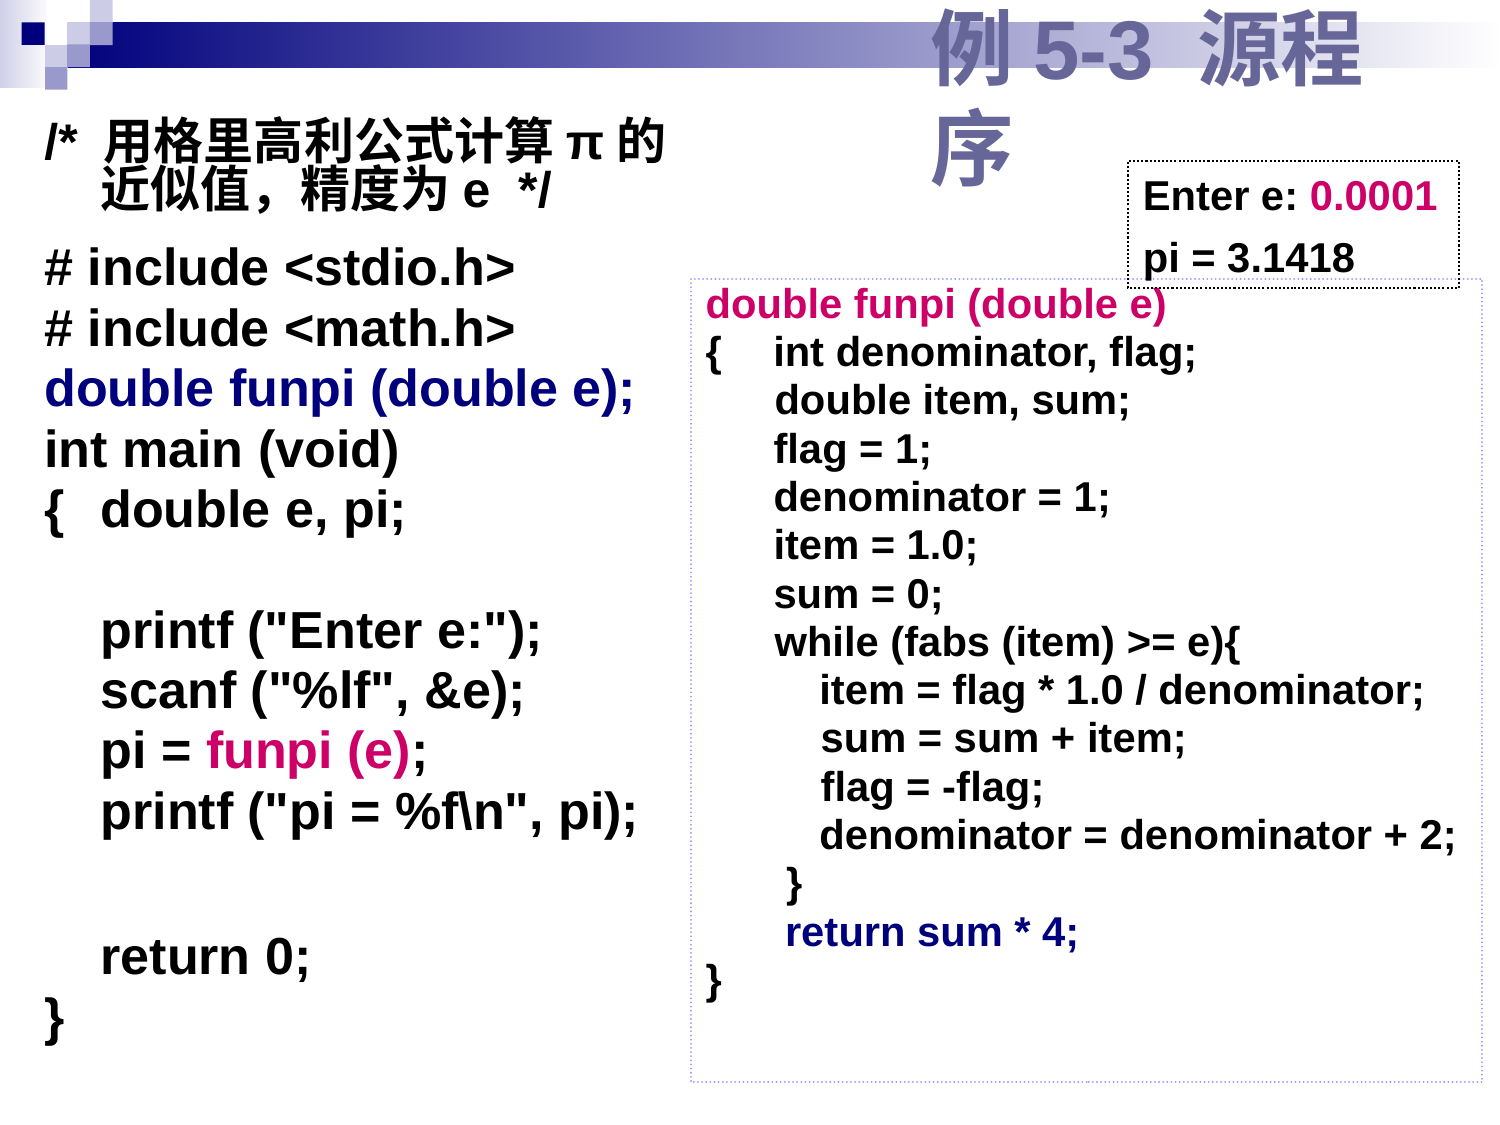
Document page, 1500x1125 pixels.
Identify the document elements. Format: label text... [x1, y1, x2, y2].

list /* 用格里高利公式计算π的近似值，精度为e */ # include <stdio.h> # include <math.h> double funpi (double e); int main (void) { double e, pi; printf ("Enter e:"); scanf ("%lf", &e); pi = funpi (e); printf ("pi = %f\n", pi); return 0; } [29, 113, 715, 1024]
text_box Enter e: 0.0001 pi = 3.1418 [1128, 160, 1459, 289]
text_box double funpi (double e) { int denominator, flag; double item, sum; flag = 1; denominator = 1; item = 1.0; sum = 0; while (fabs (item) >= e){ item = flag * 1.0 / denominator; sum = sum + item; flag = -flag; denominator = denominator + 2; } return sum * 4; } [690, 278, 1483, 1083]
title 例5-3 源程序 [915, 42, 1459, 149]
